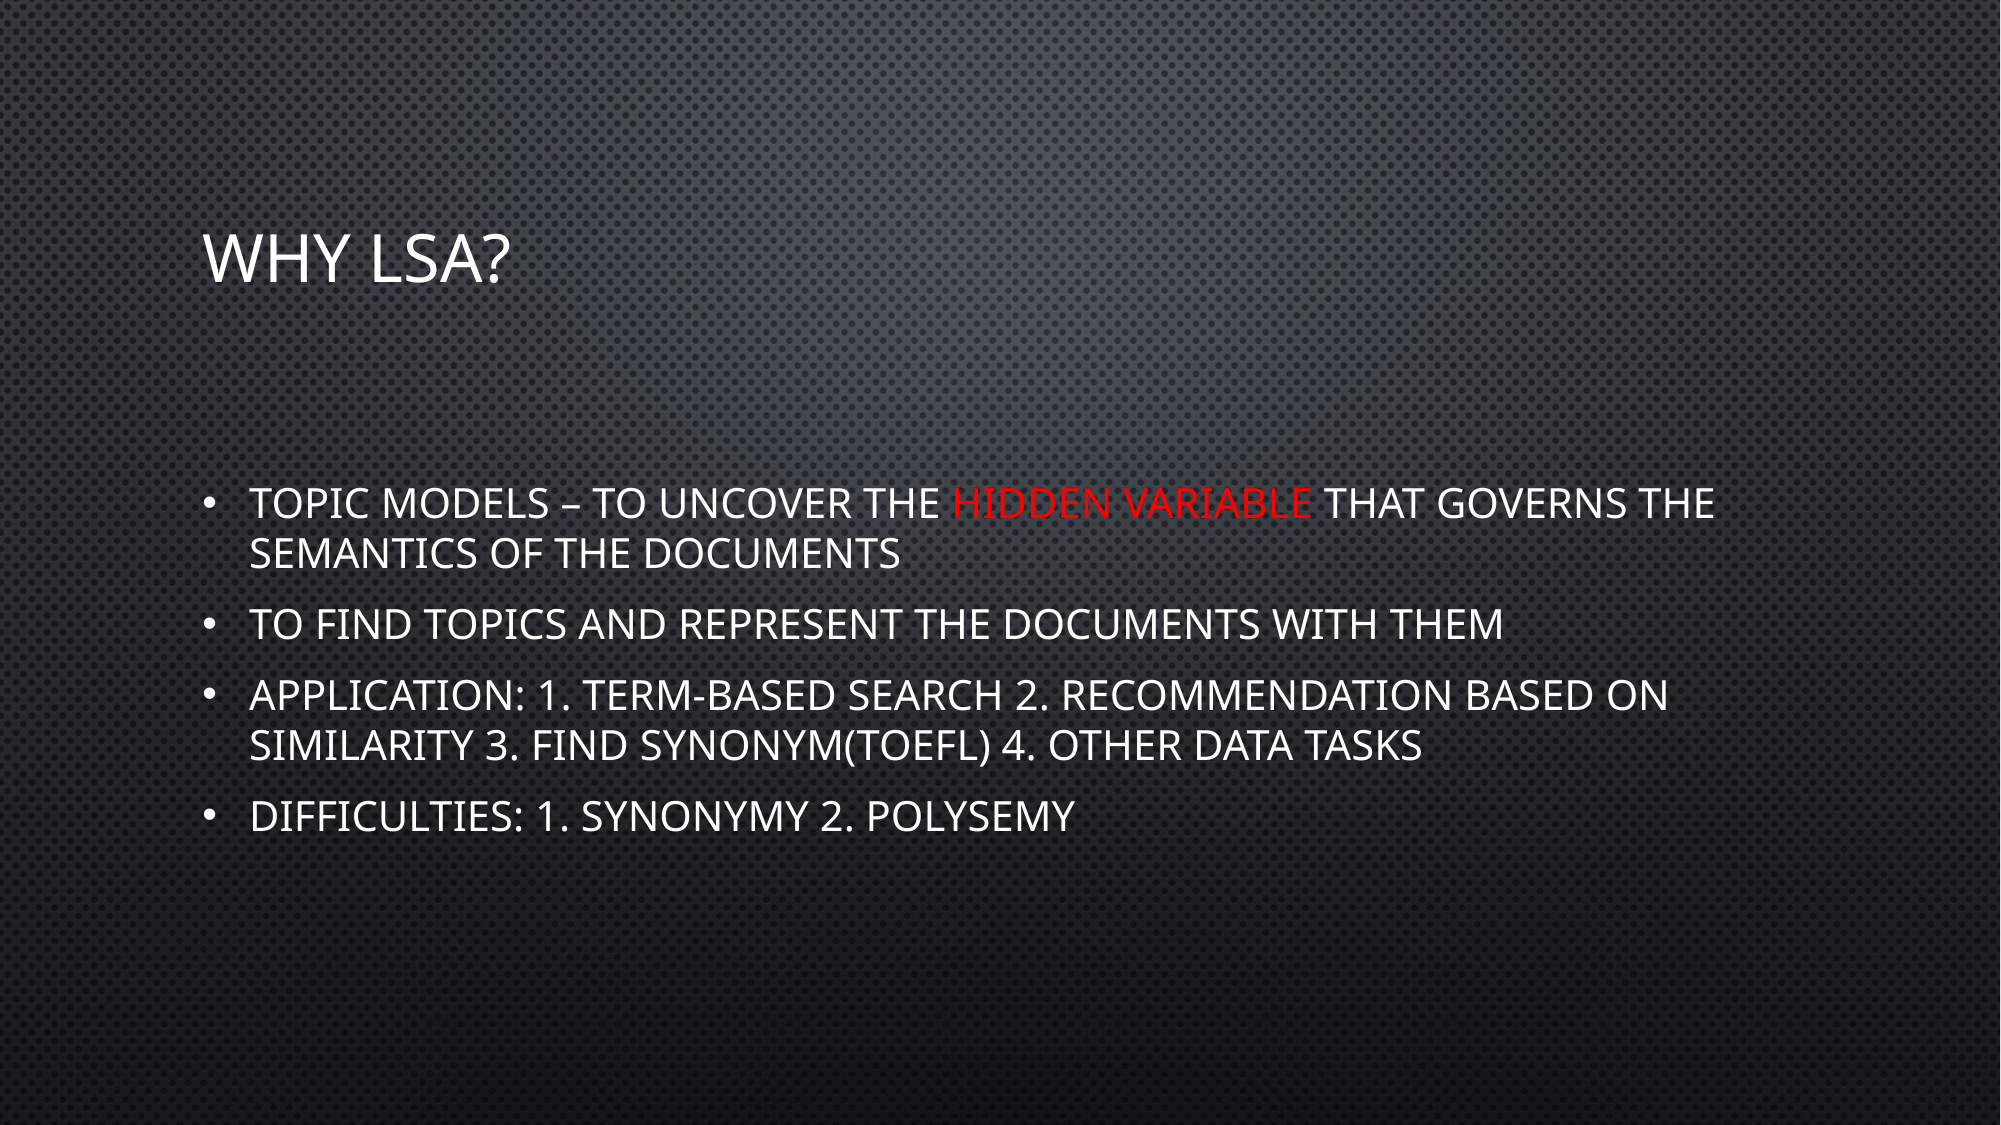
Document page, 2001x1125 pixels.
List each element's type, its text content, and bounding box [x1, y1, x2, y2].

title Why LSA? [187, 99, 1813, 413]
list Topic models – to uncover the hidden variable that governs the semantics of the documents To find topics and represent the documents with them Application: 1. term-based search 2. recommendation based on similarity 3. find synonym(TOEFL) 4. other data tasks Difficulties: 1. Synonymy 2. Polysemy [187, 437, 1813, 950]
